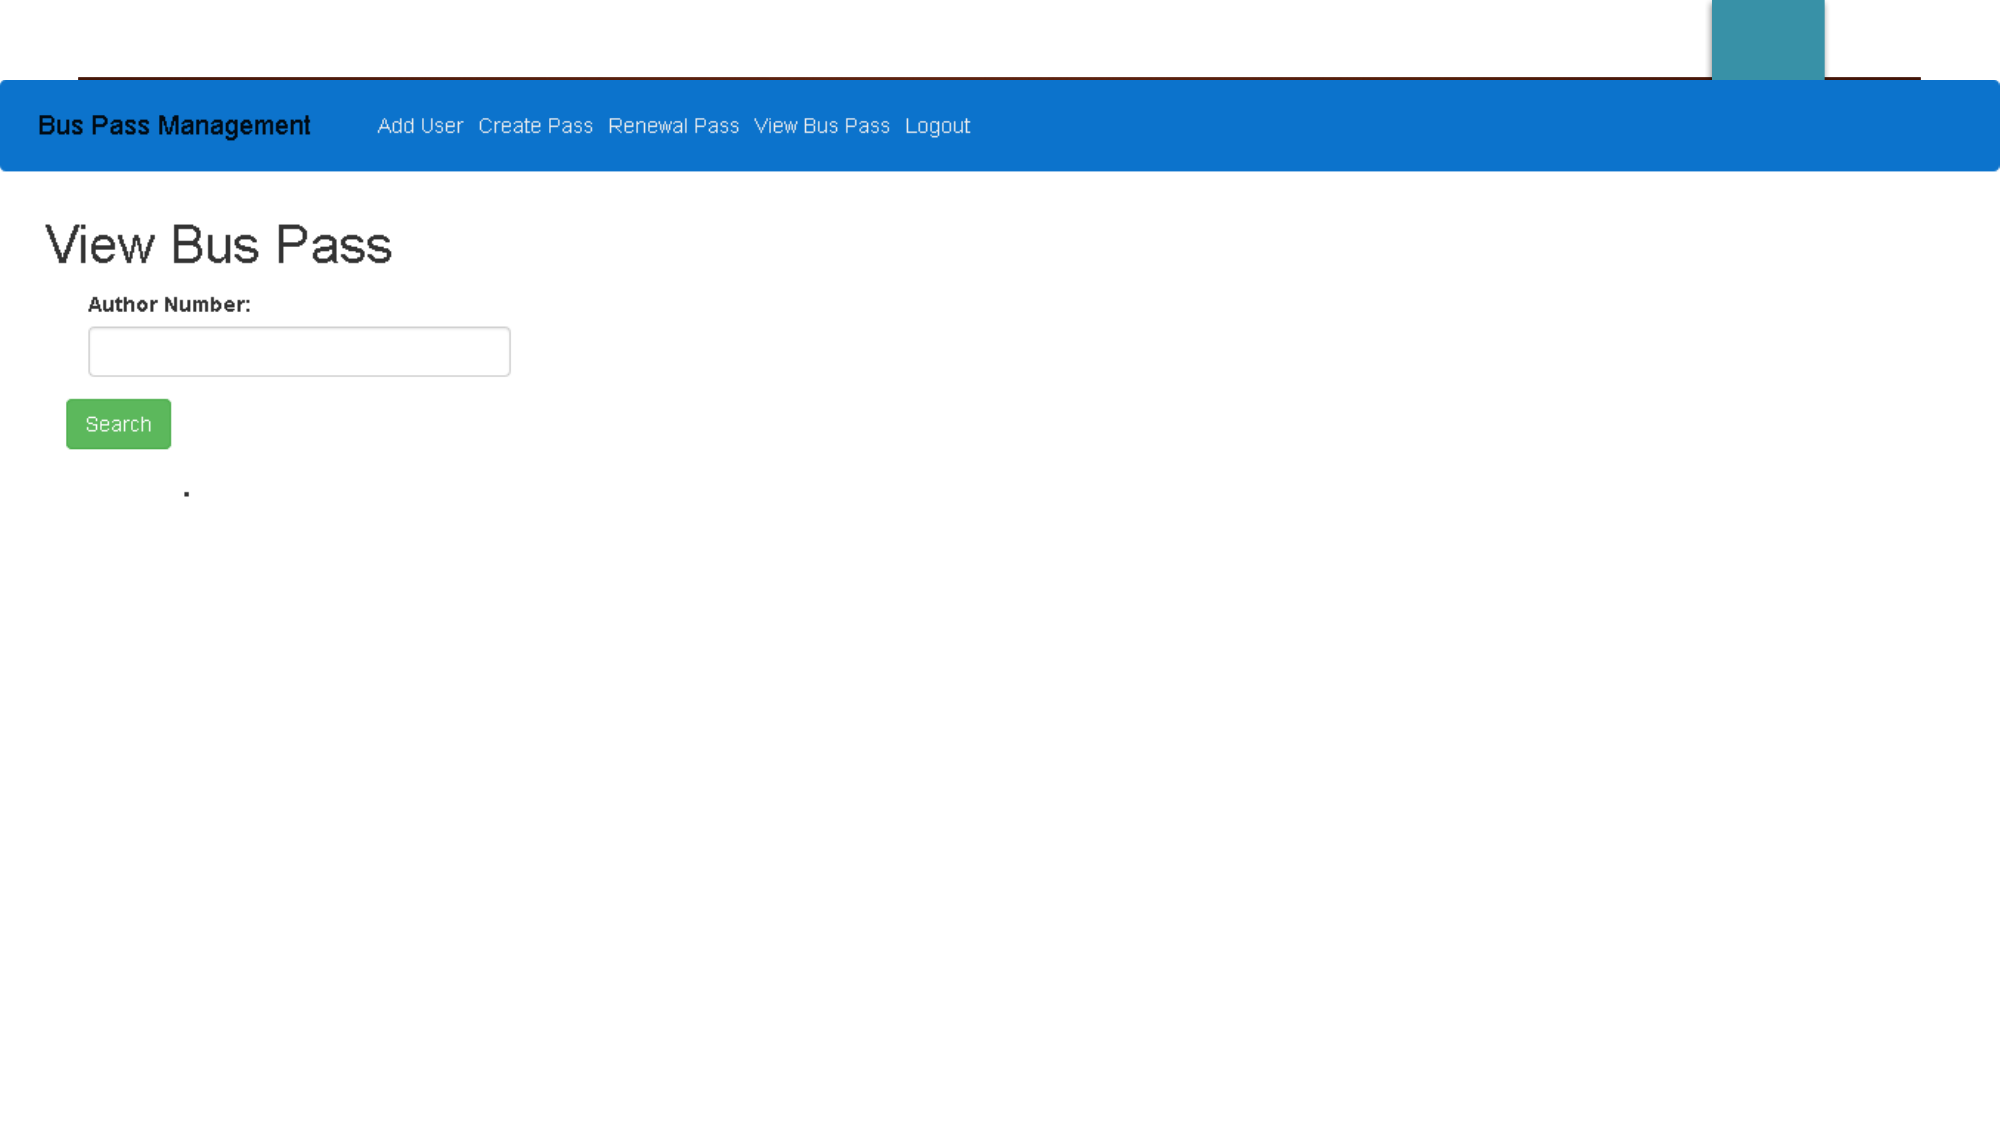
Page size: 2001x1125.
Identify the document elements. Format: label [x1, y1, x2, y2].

picture [0, 79, 2000, 1045]
